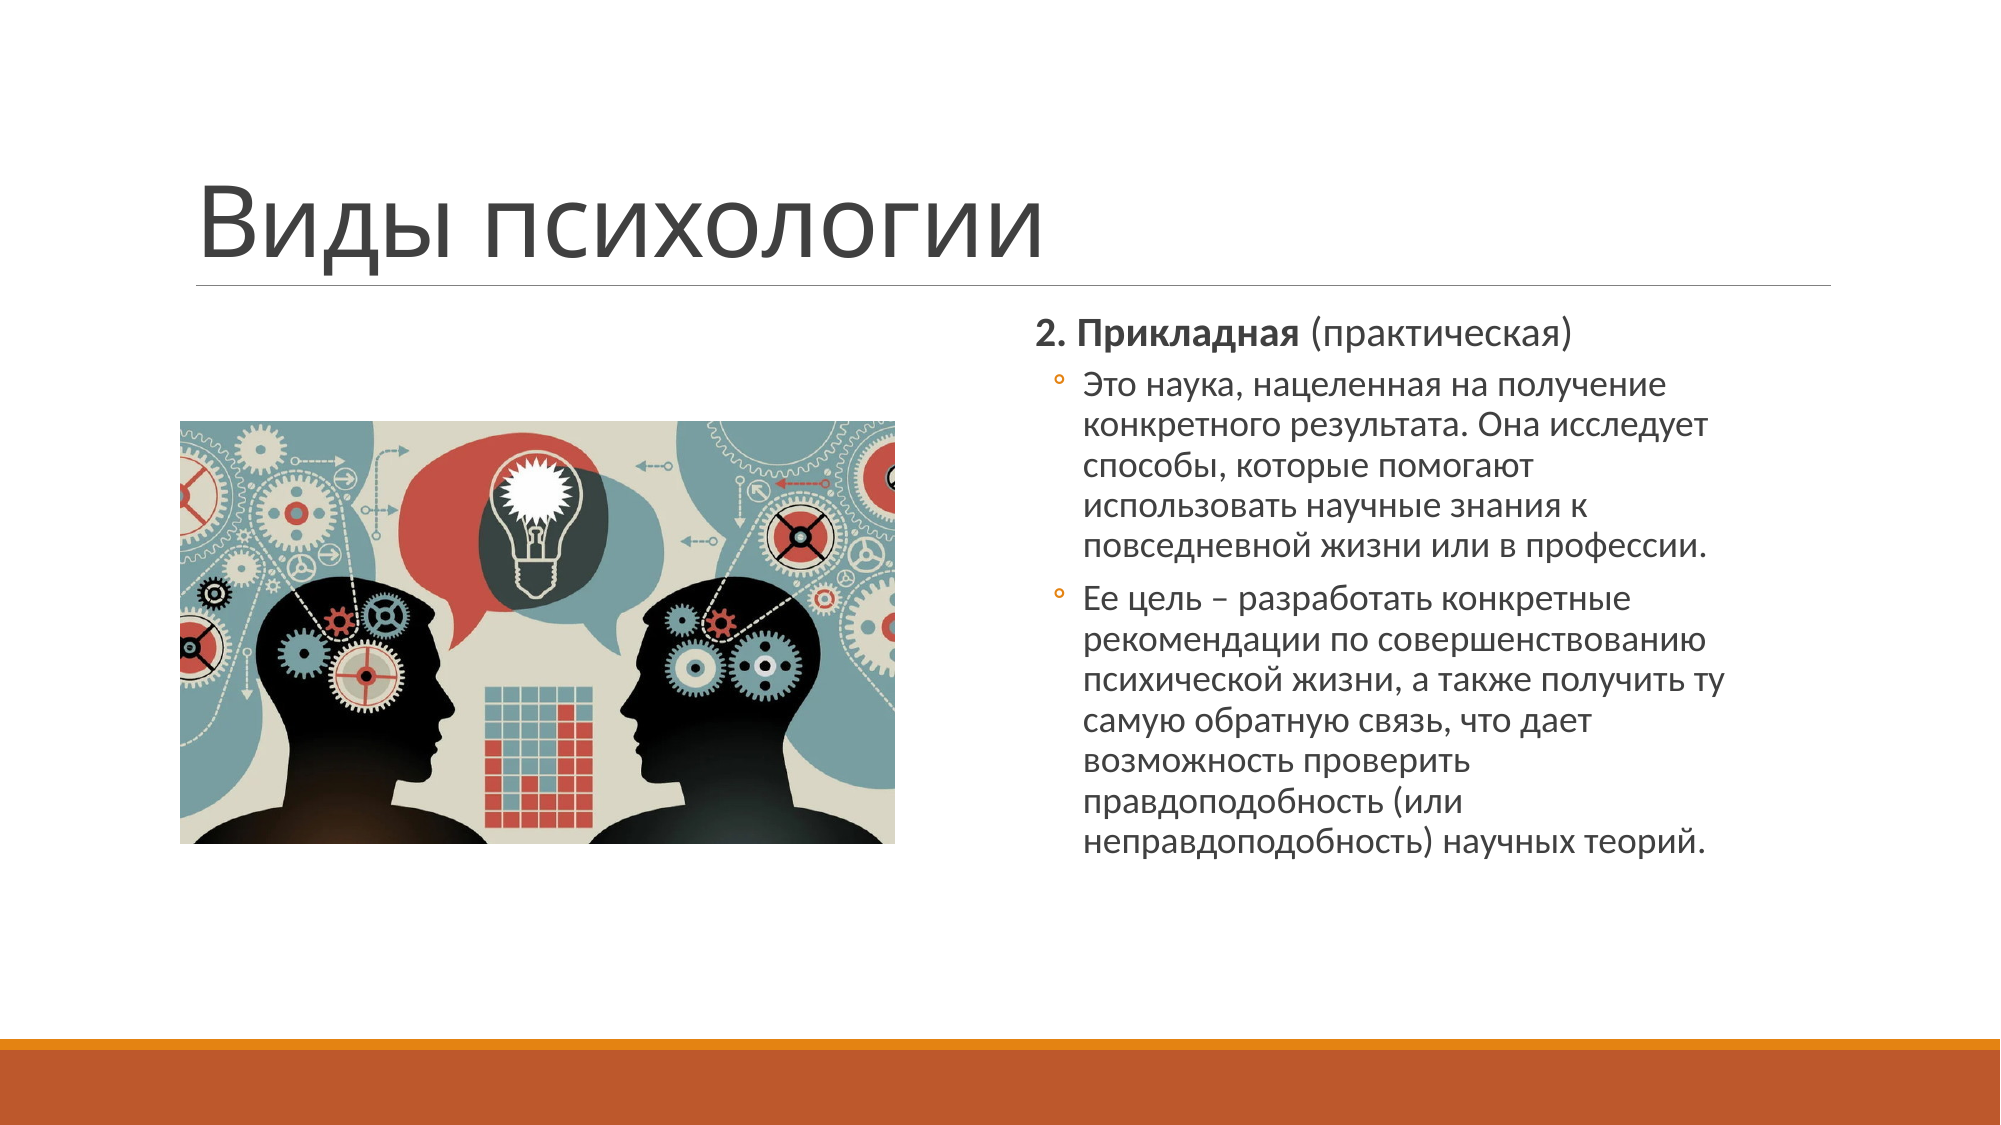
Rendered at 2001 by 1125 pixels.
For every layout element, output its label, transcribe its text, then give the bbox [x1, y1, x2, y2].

title Виды психологии [180, 47, 1830, 285]
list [179, 421, 896, 845]
list 2. Прикладная (практическая) Это наука, нацеленная на получение конкретного результата. Она исследует способы, которые помогают использовать научные знания к повседневной жизни или в профессии. Ее цель – разработать конкретные рекомендации по совершенствованию психической жизни, а также получить ту самую обратную связь, что дает возможность проверить правдоподобность (или неправдоподобность) научных теорий. [1020, 302, 1750, 996]
